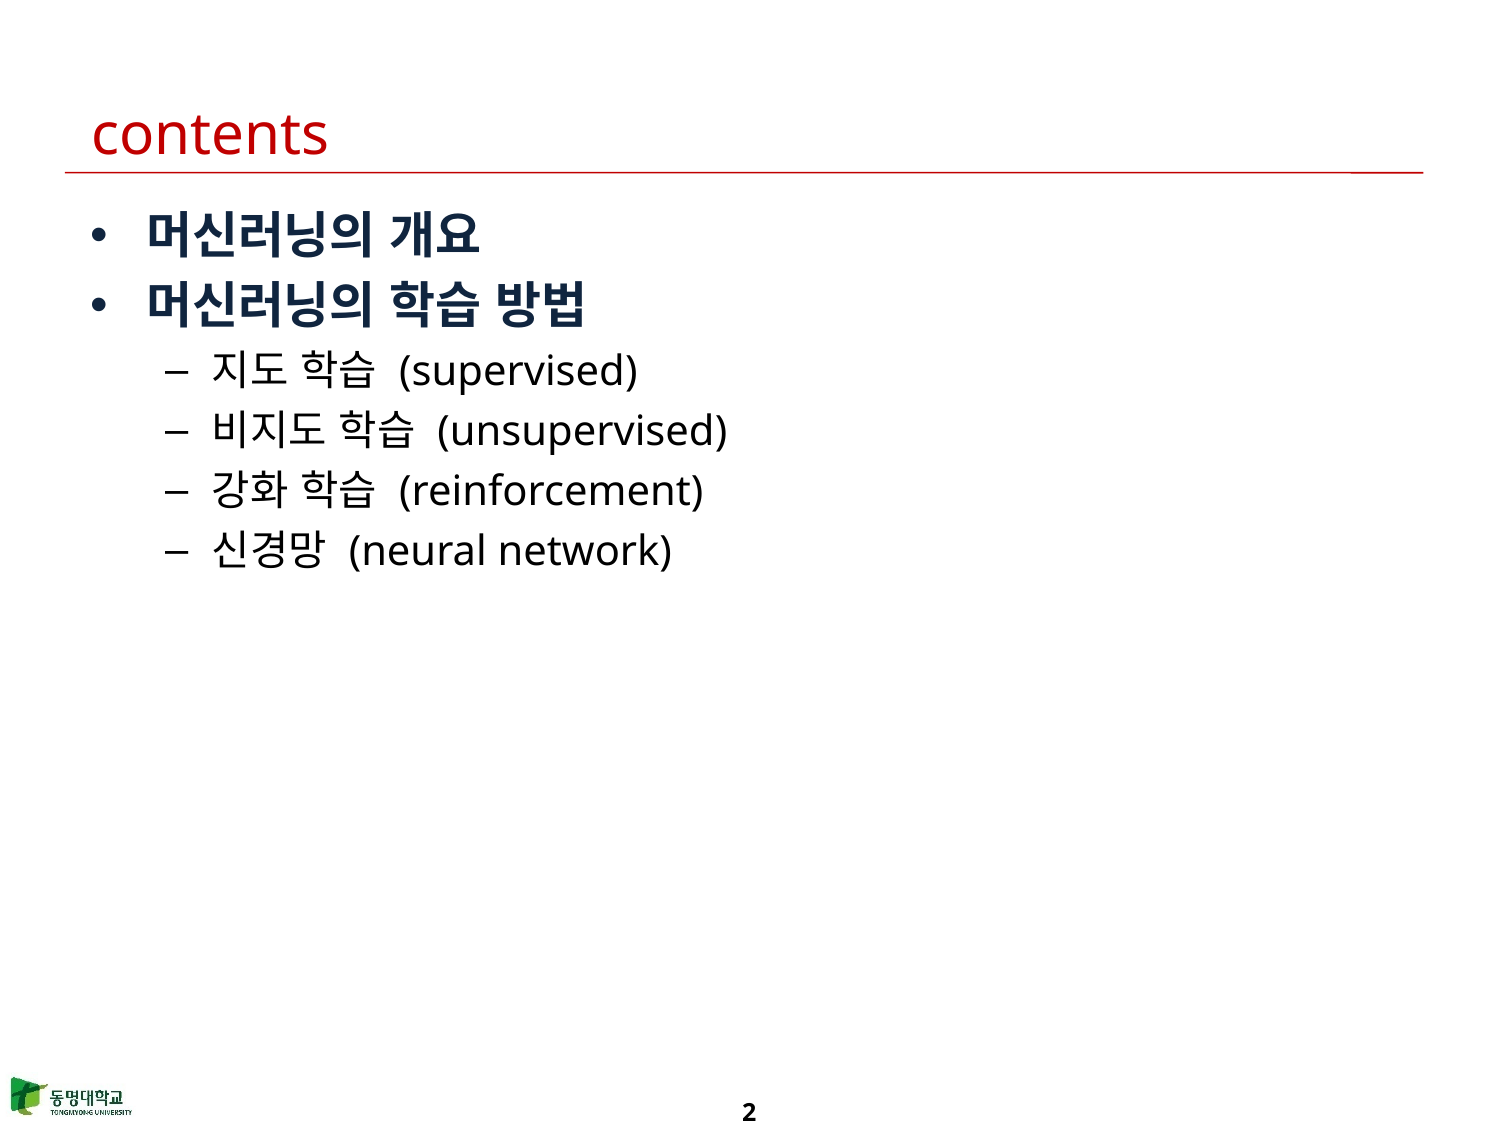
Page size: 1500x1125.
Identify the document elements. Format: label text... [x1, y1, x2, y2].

picture [5, 1072, 136, 1125]
title contents [76, 42, 1424, 174]
list 머신러닝의 개요 머신러닝의 학습 방법 지도 학습 (supervised) 비지도 학습 (unsupervised) 강화 학습 (reinforcement) 신경망 (neural network) [74, 196, 1426, 1044]
slide_number 2 [574, 1088, 925, 1125]
